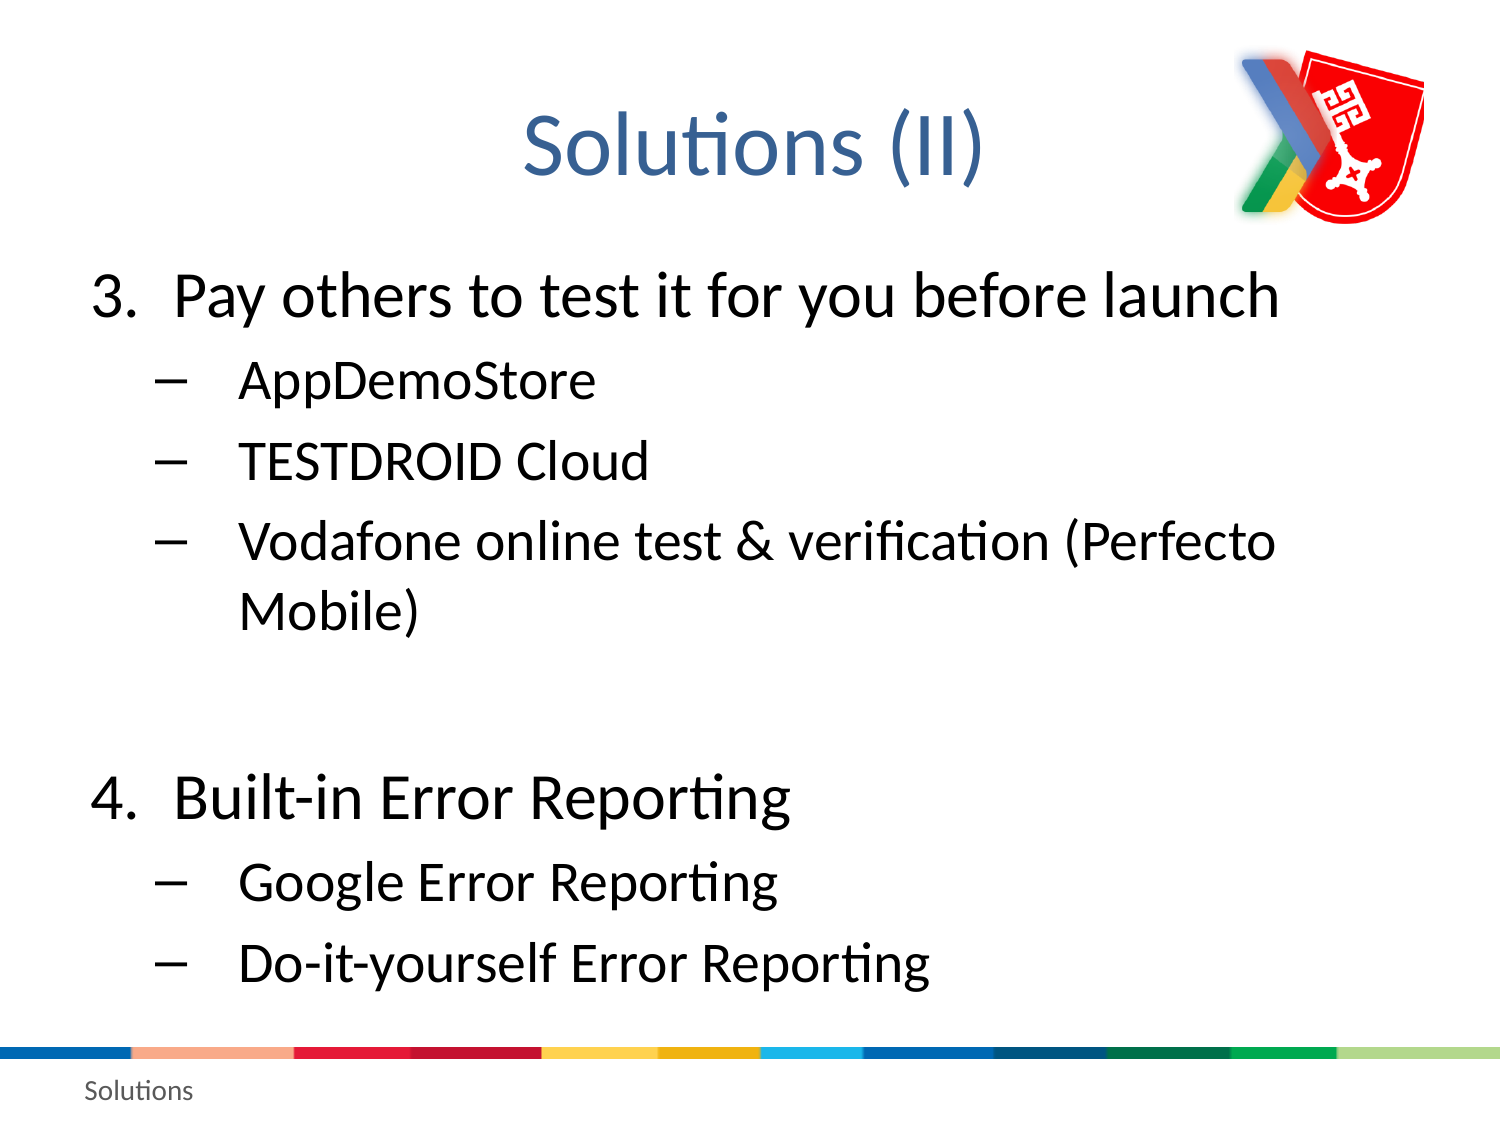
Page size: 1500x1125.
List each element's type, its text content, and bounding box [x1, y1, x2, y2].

list Pay others to test it for you before launch AppDemoStore TESTDROID Cloud Vodafone online test & verification (Perfecto Mobile) Built-in Error Reporting Google Error Reporting Do-it-yourself Error Reporting [75, 243, 1459, 1005]
title Solutions (II) [75, 45, 1436, 233]
slide_number Solutions [69, 1058, 420, 1119]
picture [0, 1047, 861, 1059]
picture [1107, 1047, 1500, 1059]
picture [865, 1047, 995, 1059]
